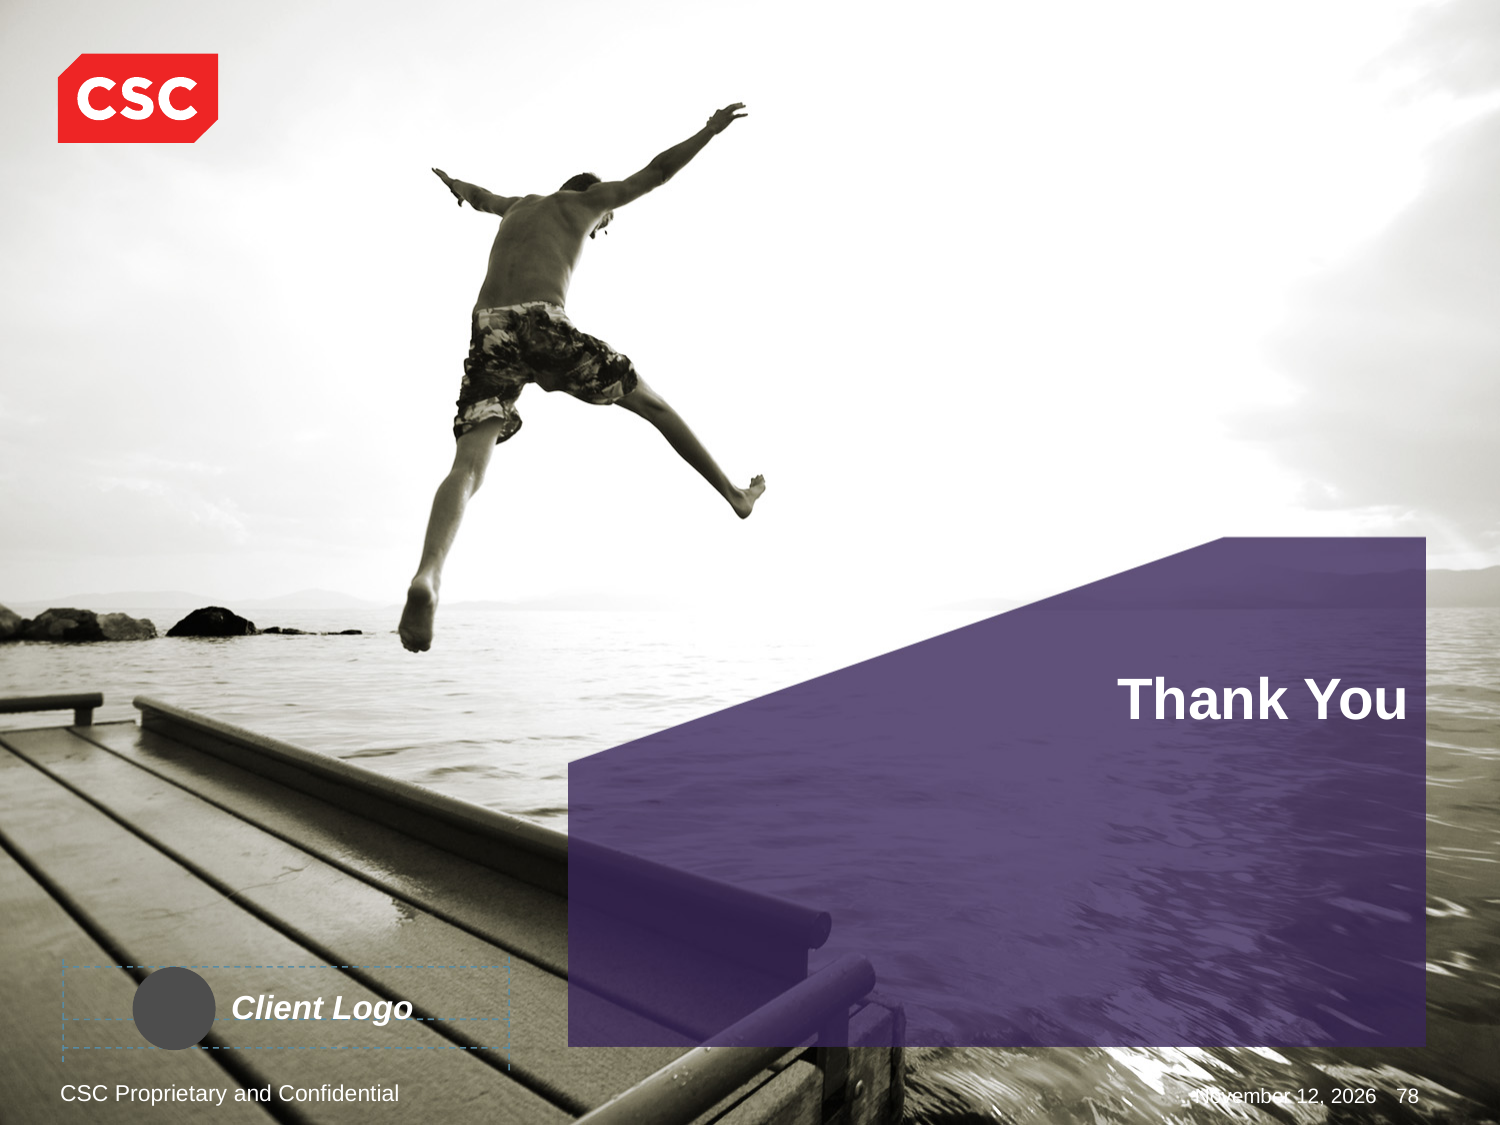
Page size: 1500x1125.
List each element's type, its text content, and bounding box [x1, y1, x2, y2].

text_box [59, 951, 510, 1071]
picture [0, 0, 1500, 1125]
title Thank You [658, 606, 1410, 726]
